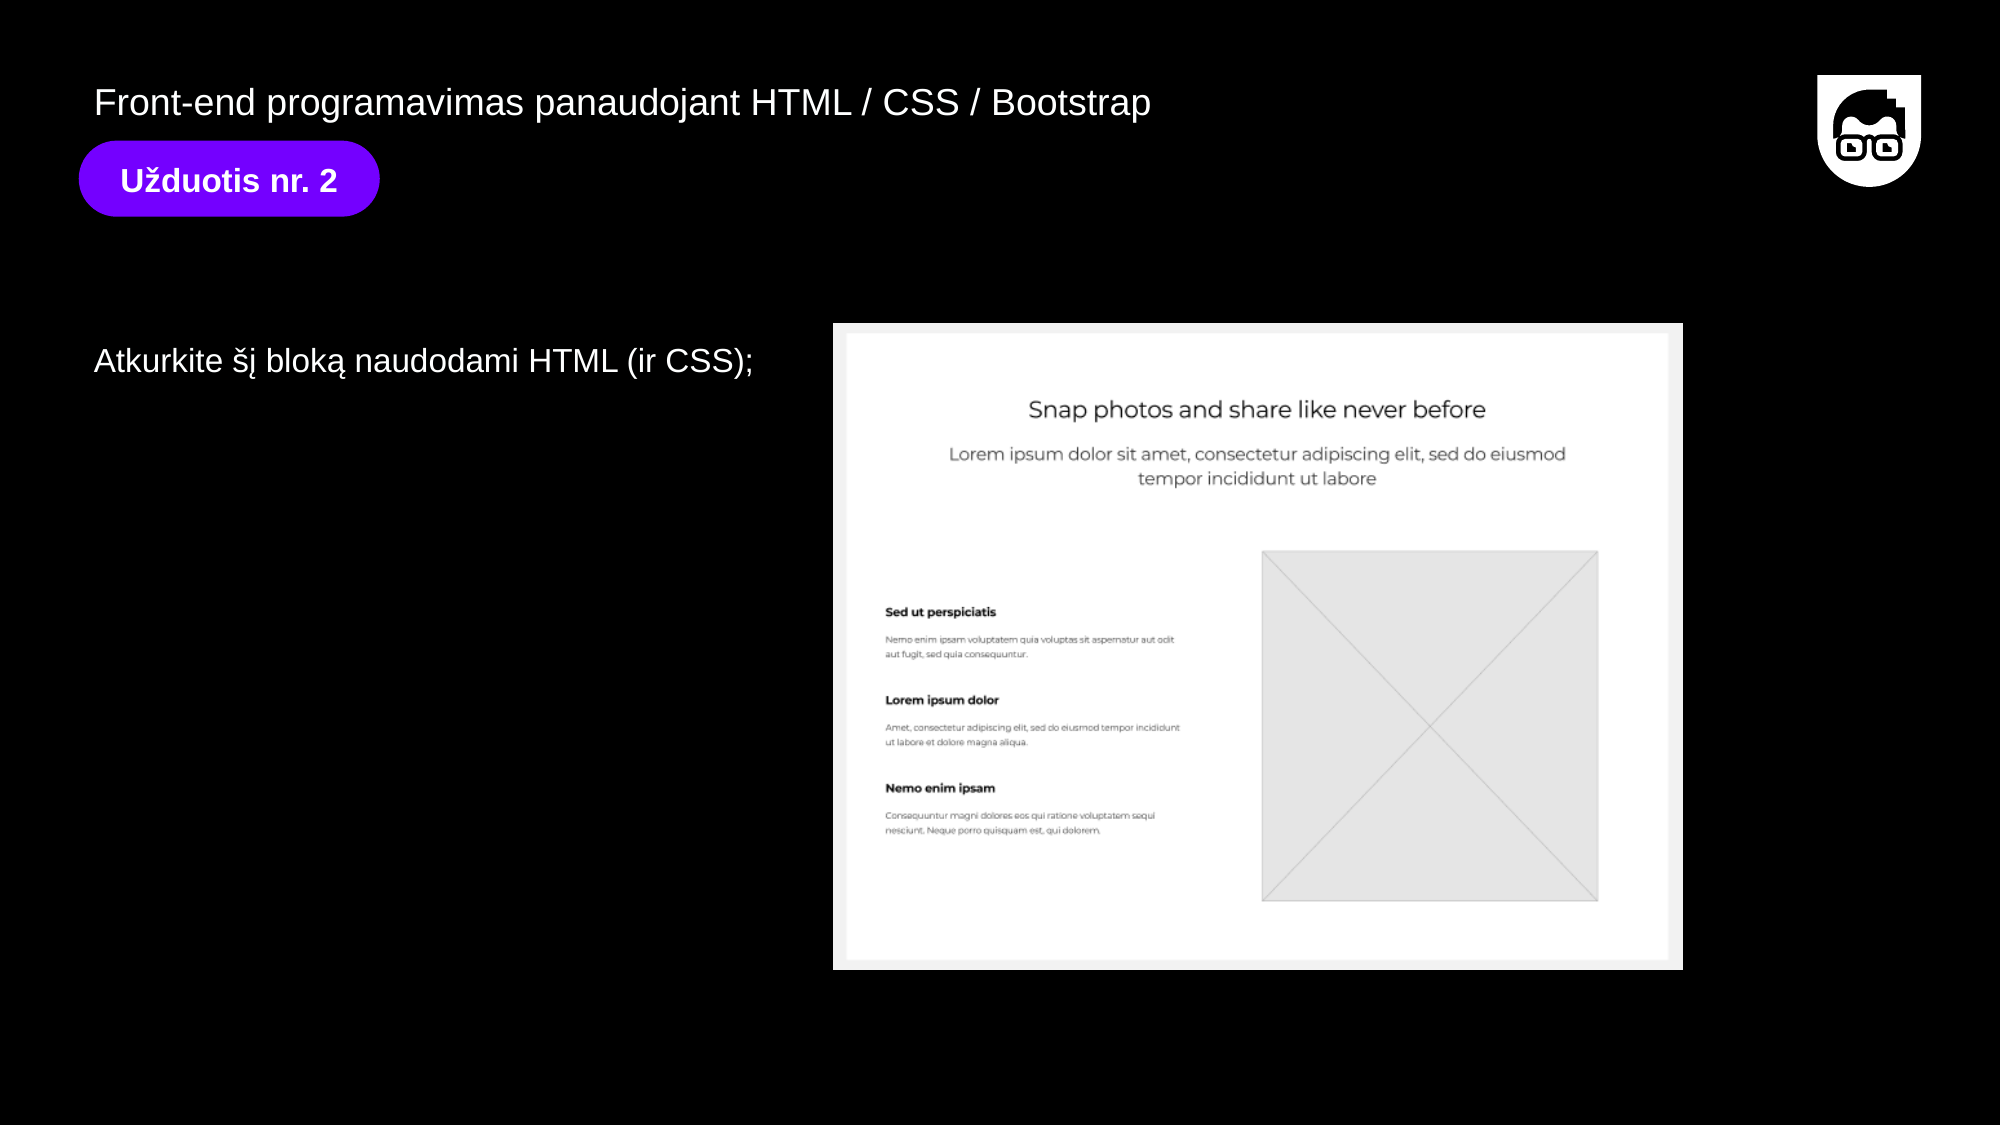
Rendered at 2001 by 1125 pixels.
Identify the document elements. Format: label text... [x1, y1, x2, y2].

text_box Atkurkite šį bloką naudodami HTML (ir CSS); [78, 331, 1745, 1092]
list Front-end programavimas panaudojant HTML / CSS / Bootstrap [78, 75, 1214, 150]
picture [833, 323, 1683, 971]
text_box Užduotis nr. 2 [78, 140, 380, 217]
